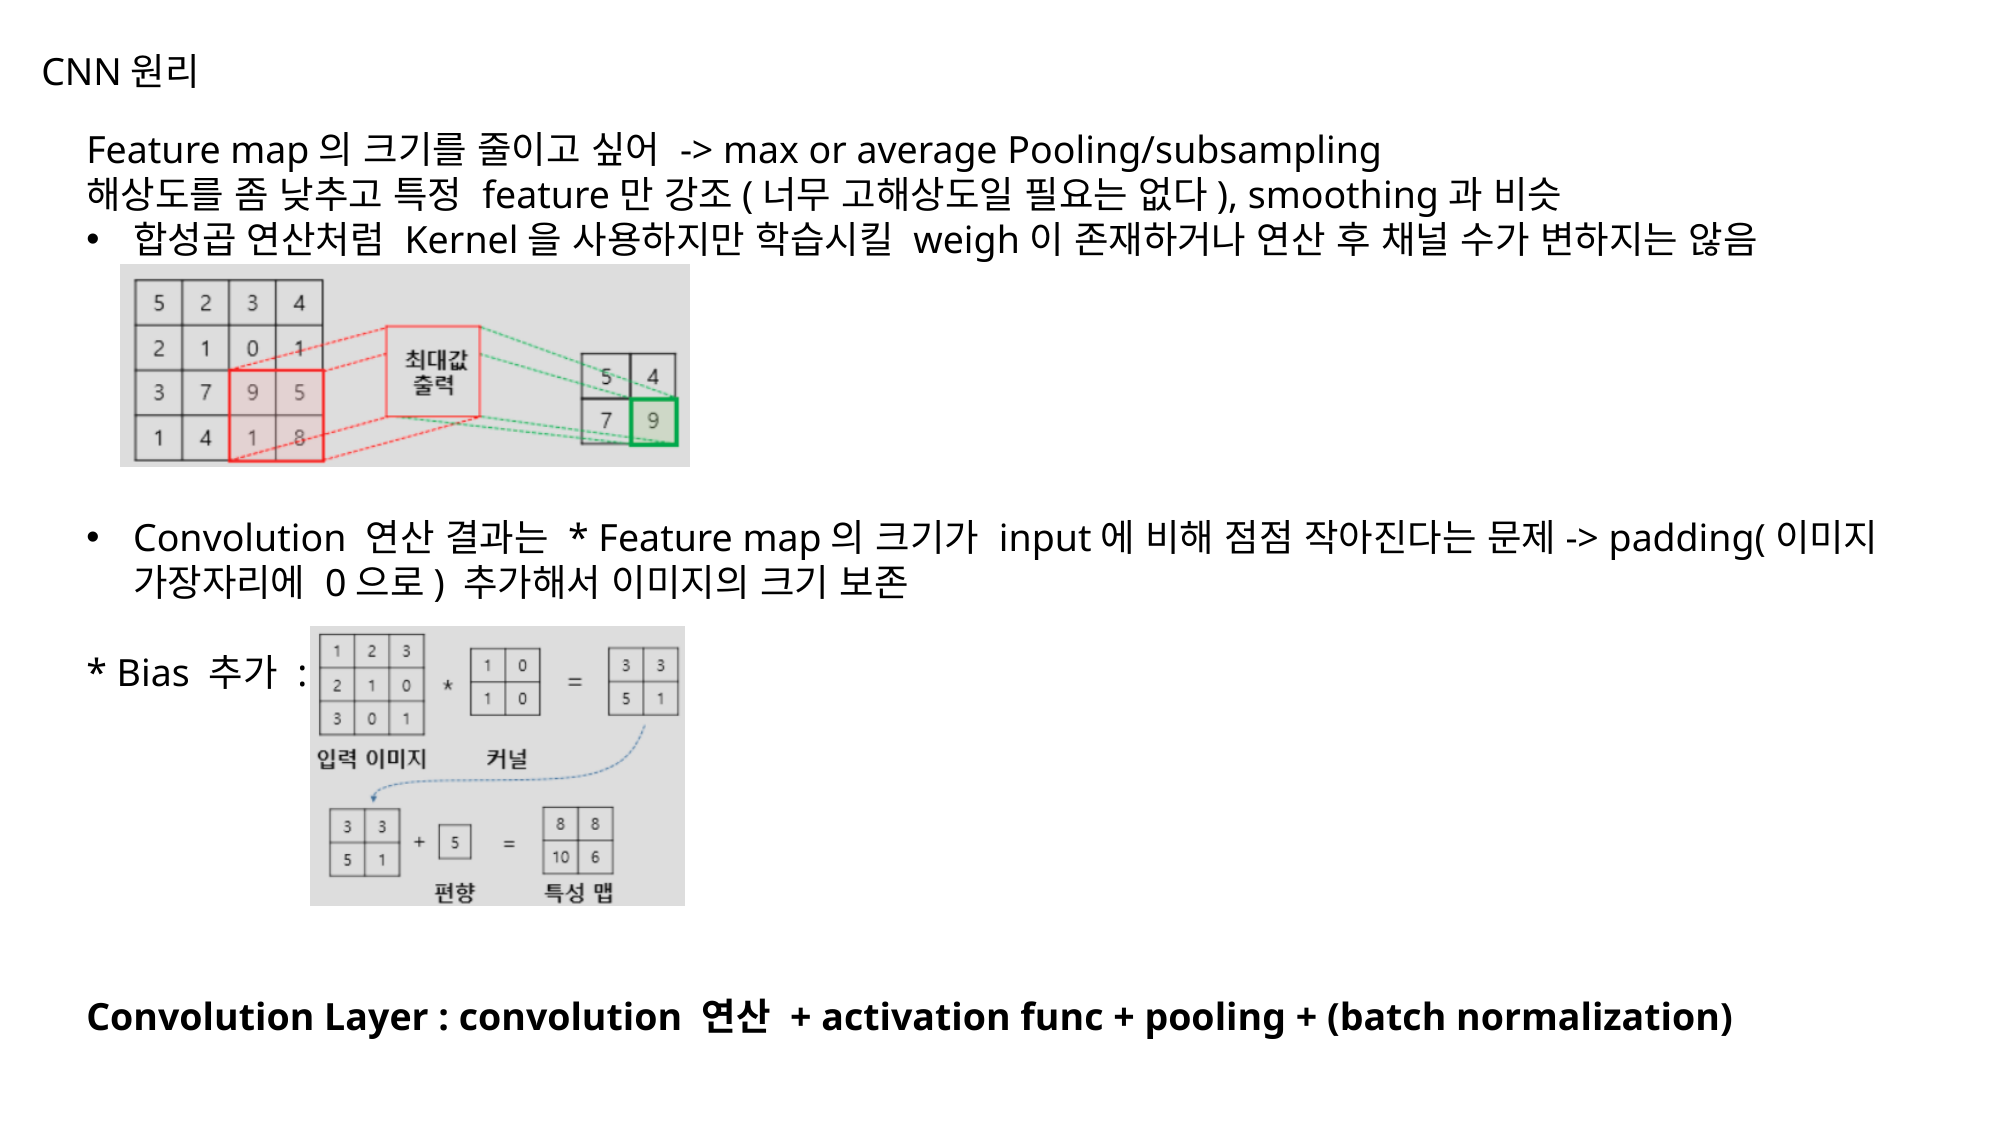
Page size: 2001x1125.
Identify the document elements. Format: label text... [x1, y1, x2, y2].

text_box CNN원리 [26, 40, 215, 100]
text_box Convolution 연산 결과는 * Feature map의 크기가 input에 비해 점점 작아진다는 문제-> padding(이미지 가장자리에 0으로) 추가해서 이미지의 크기 보존 * Bias 추가 : [71, 506, 1929, 702]
picture [310, 626, 685, 906]
picture [120, 264, 690, 467]
text_box Feature map의 크기를 줄이고 싶어 -> max or average Pooling/subsampling 해상도를 좀 낮추고 특정 feature만 강조(너무 고해상도일 필요는 없다), smoothing과 비슷 합성곱 연산처럼 Kernel을 사용하지만 학습시킬 weigh이 존재하거나 연산 후 채널 수가 변하지는 않음 [71, 118, 1929, 268]
text_box Convolution Layer : convolution 연산 + activation func + pooling + (batch normalization) [71, 986, 1929, 1046]
